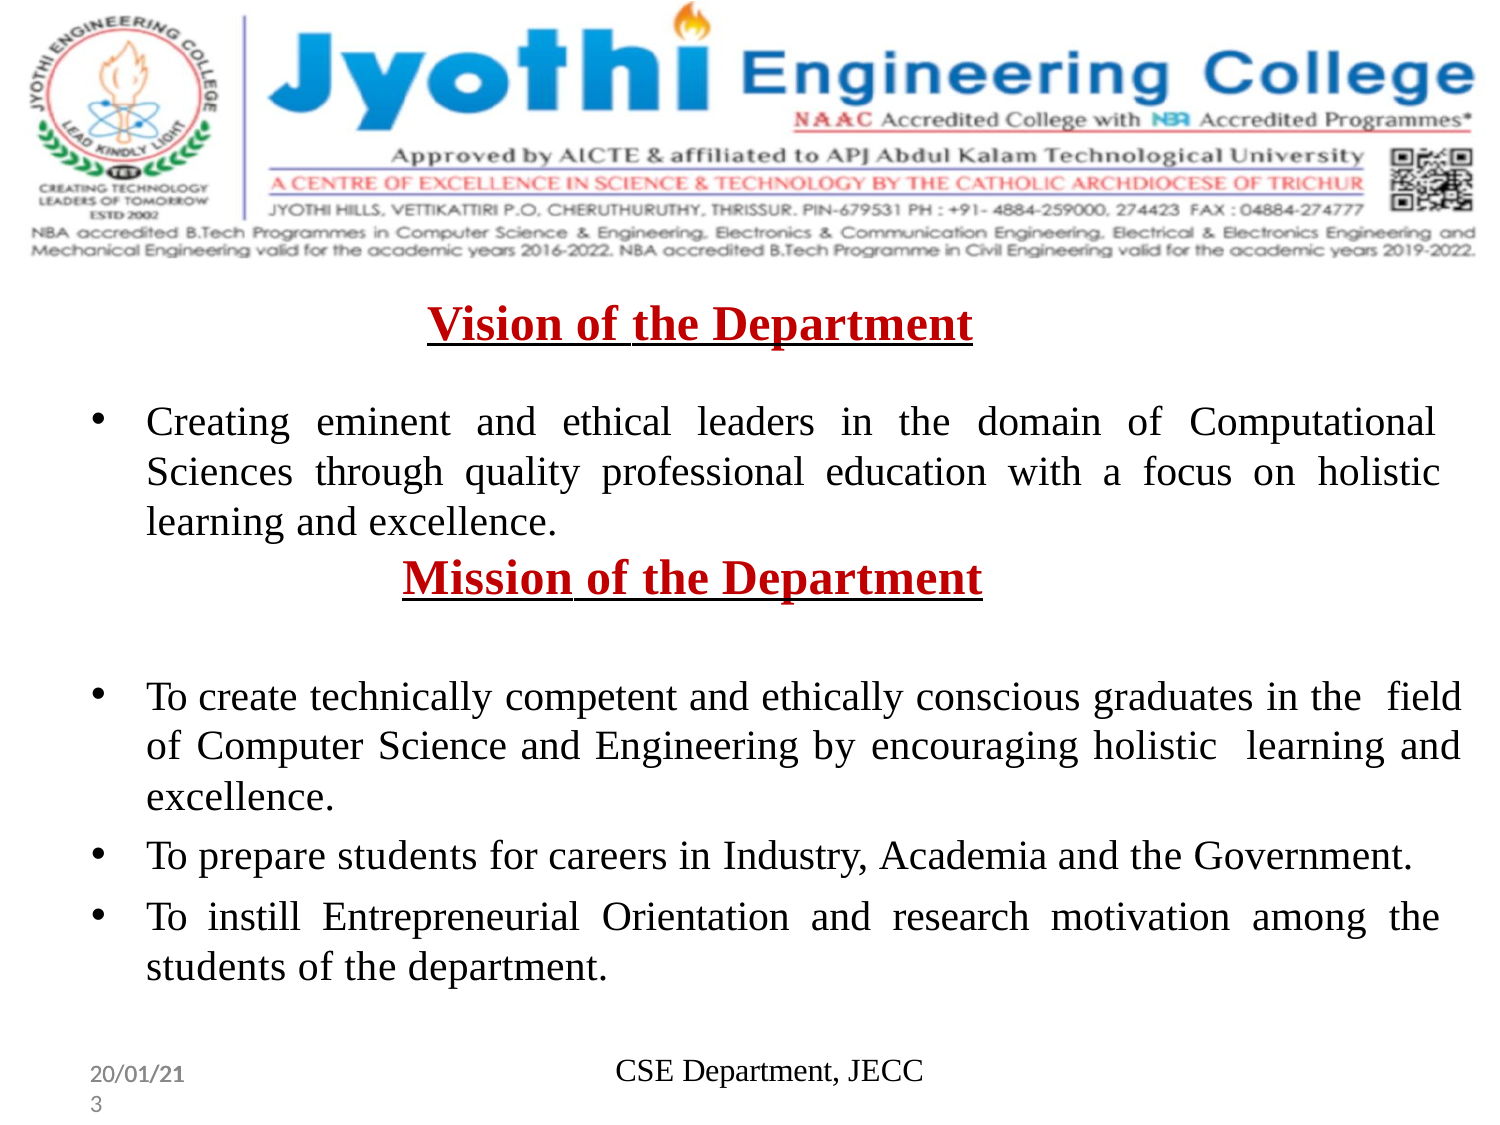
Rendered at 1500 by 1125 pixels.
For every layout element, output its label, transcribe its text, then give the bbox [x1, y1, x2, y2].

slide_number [87, 1061, 187, 1091]
text_box Mission of the Department [387, 537, 1375, 658]
text_box [25, 1, 1486, 259]
text_box Creating eminent and ethical leaders in the domain of Computational Sciences through quality professional education with a focus on holistic learning and excellence. To create technically competent and ethically conscious graduates in the field of Computer Science and Engineering by encouraging holistic learning and excellence. To prepare students for careers in Industry, Academia and the Government. To instill Entrepreneurial Orientation and research motivation among the students of the department. [89, 390, 1463, 989]
title Vision of the Department [425, 287, 1100, 390]
text_box 20/01/21 3 [87, 1055, 1414, 1118]
footer CSE Department, JECC [613, 1049, 938, 1091]
